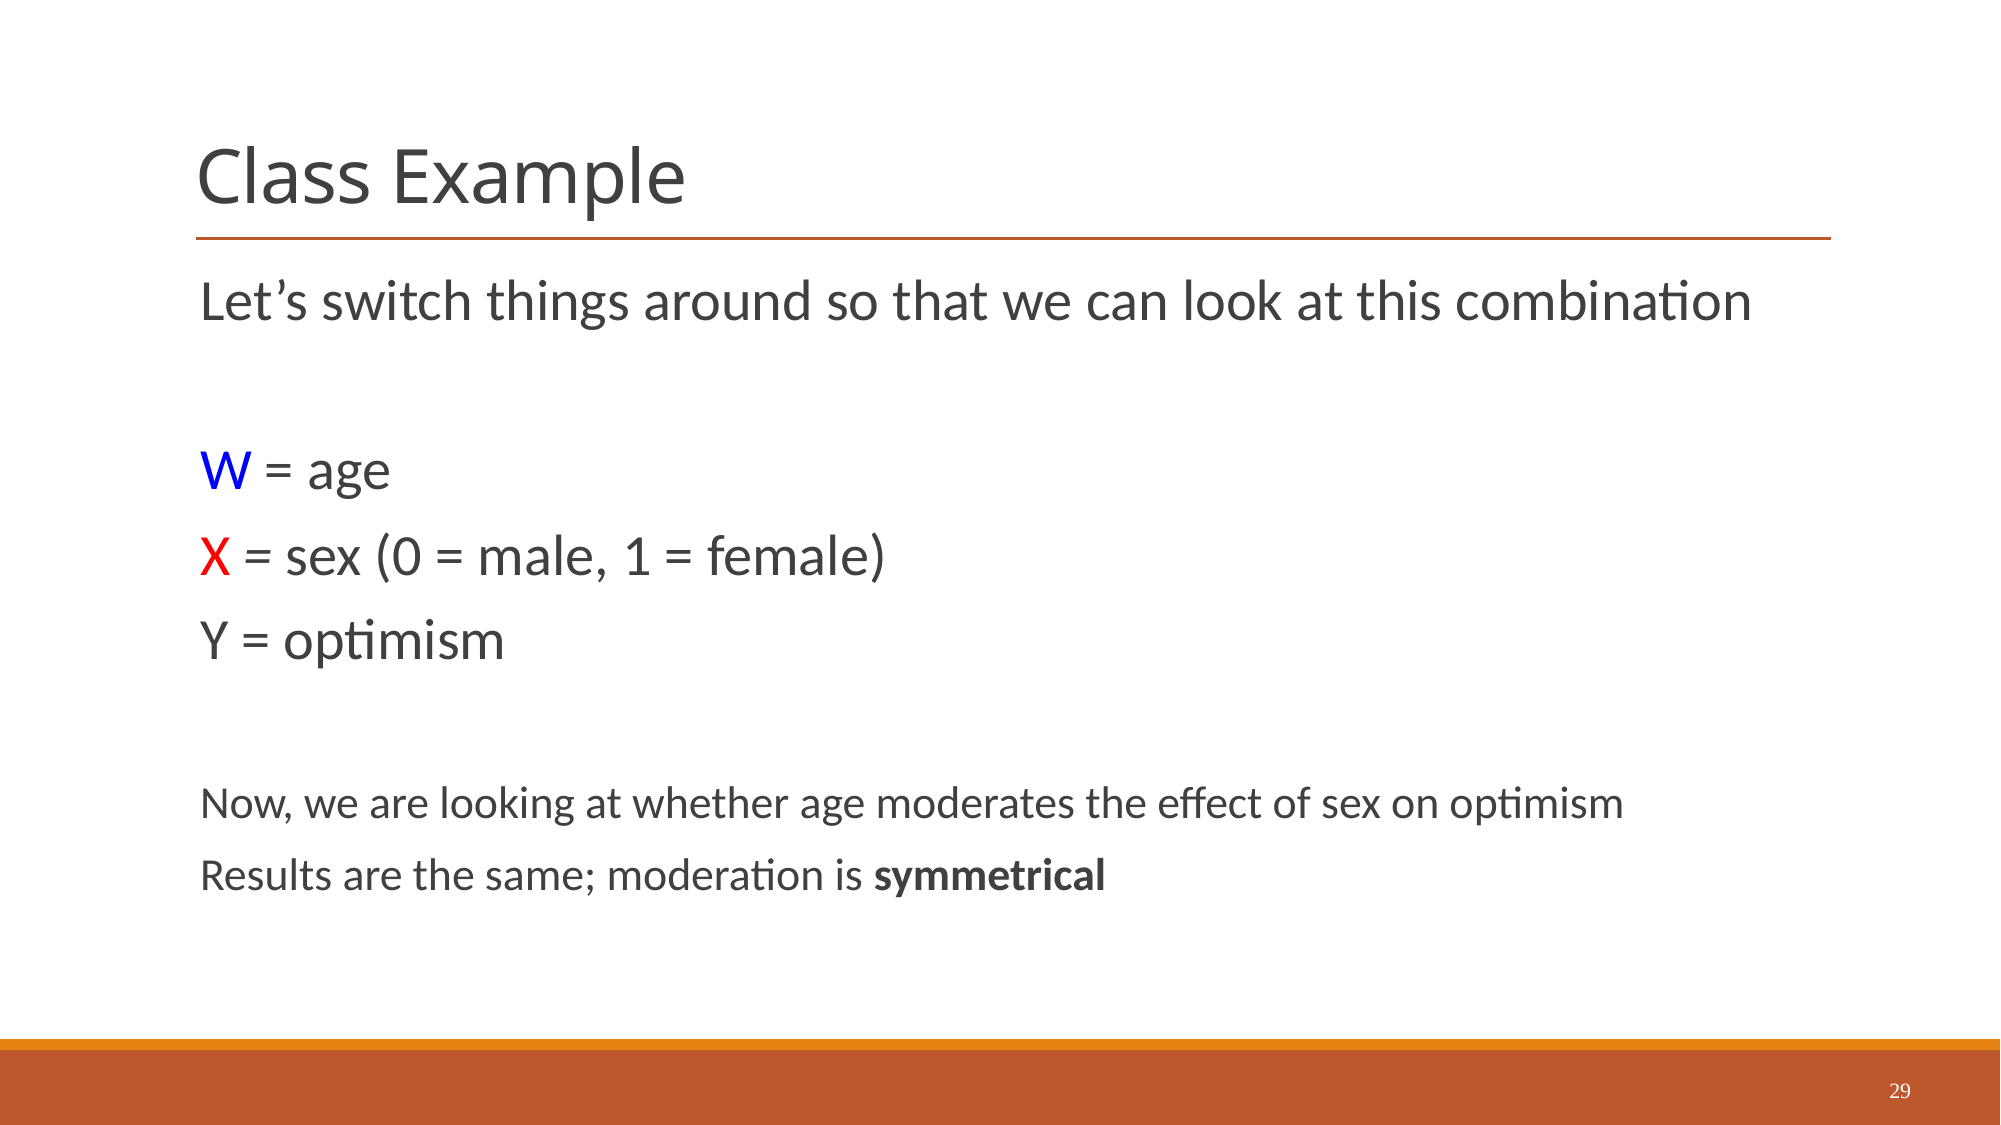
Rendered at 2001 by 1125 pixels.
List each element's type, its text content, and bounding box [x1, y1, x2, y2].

title Class Example [180, 47, 1830, 227]
slide_number 29 [1711, 1059, 1927, 1120]
list Let’s switch things around so that we can look at this combination W = age X = sex (0 = male, 1 = female) Y = optimism Now, we are looking at whether age moderates the effect of sex on optimism Results are the same; moderation is symmetrical [200, 262, 1830, 1064]
